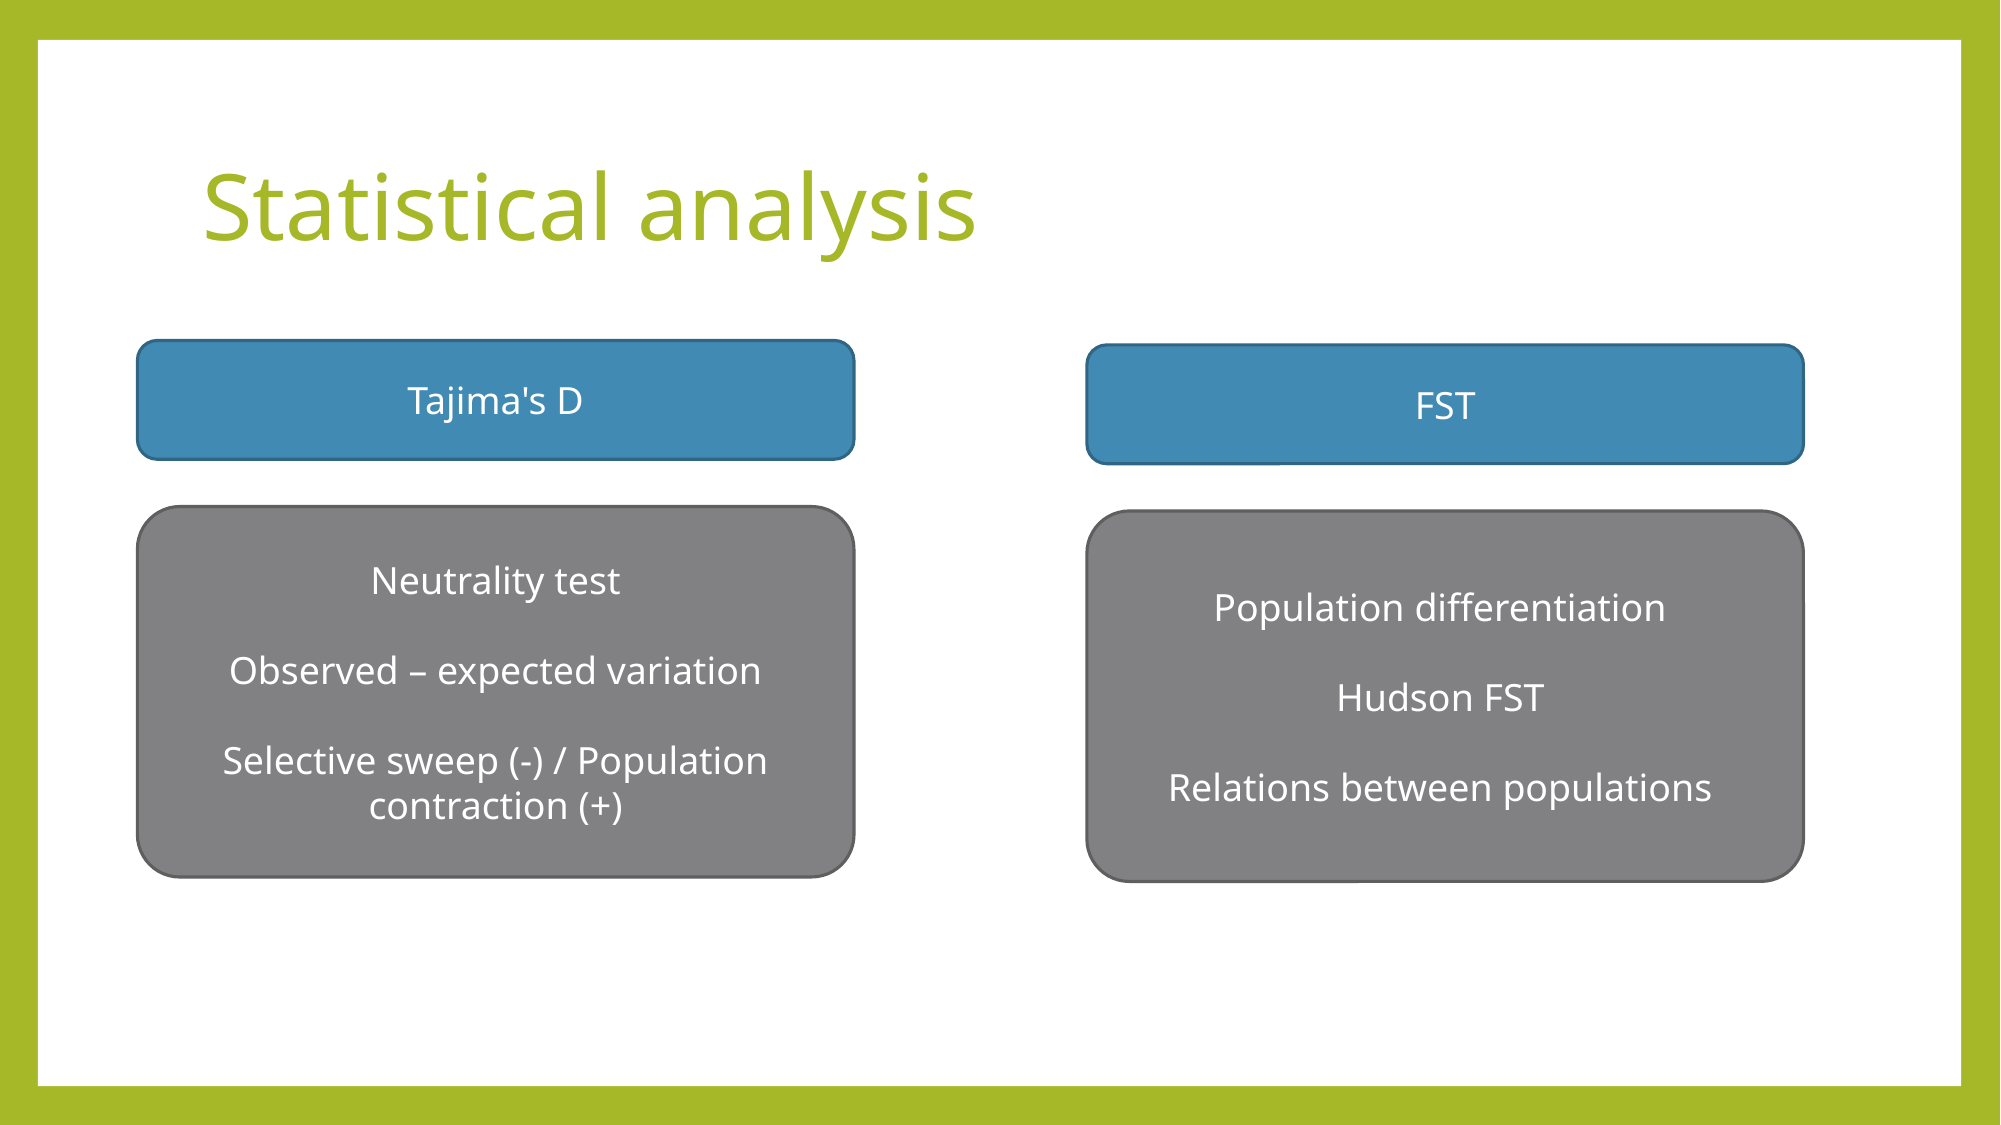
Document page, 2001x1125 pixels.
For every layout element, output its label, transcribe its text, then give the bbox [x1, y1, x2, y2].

title Statistical analysis [187, 99, 1808, 323]
text_box Tajima's D [135, 338, 856, 461]
text_box FST [1085, 343, 1806, 466]
text_box Neutrality test Observed – expected variation Selective sweep (-) / Population contraction (+) [135, 504, 856, 879]
text_box Population differentiation Hudson FST Relations between populations [1085, 509, 1806, 884]
